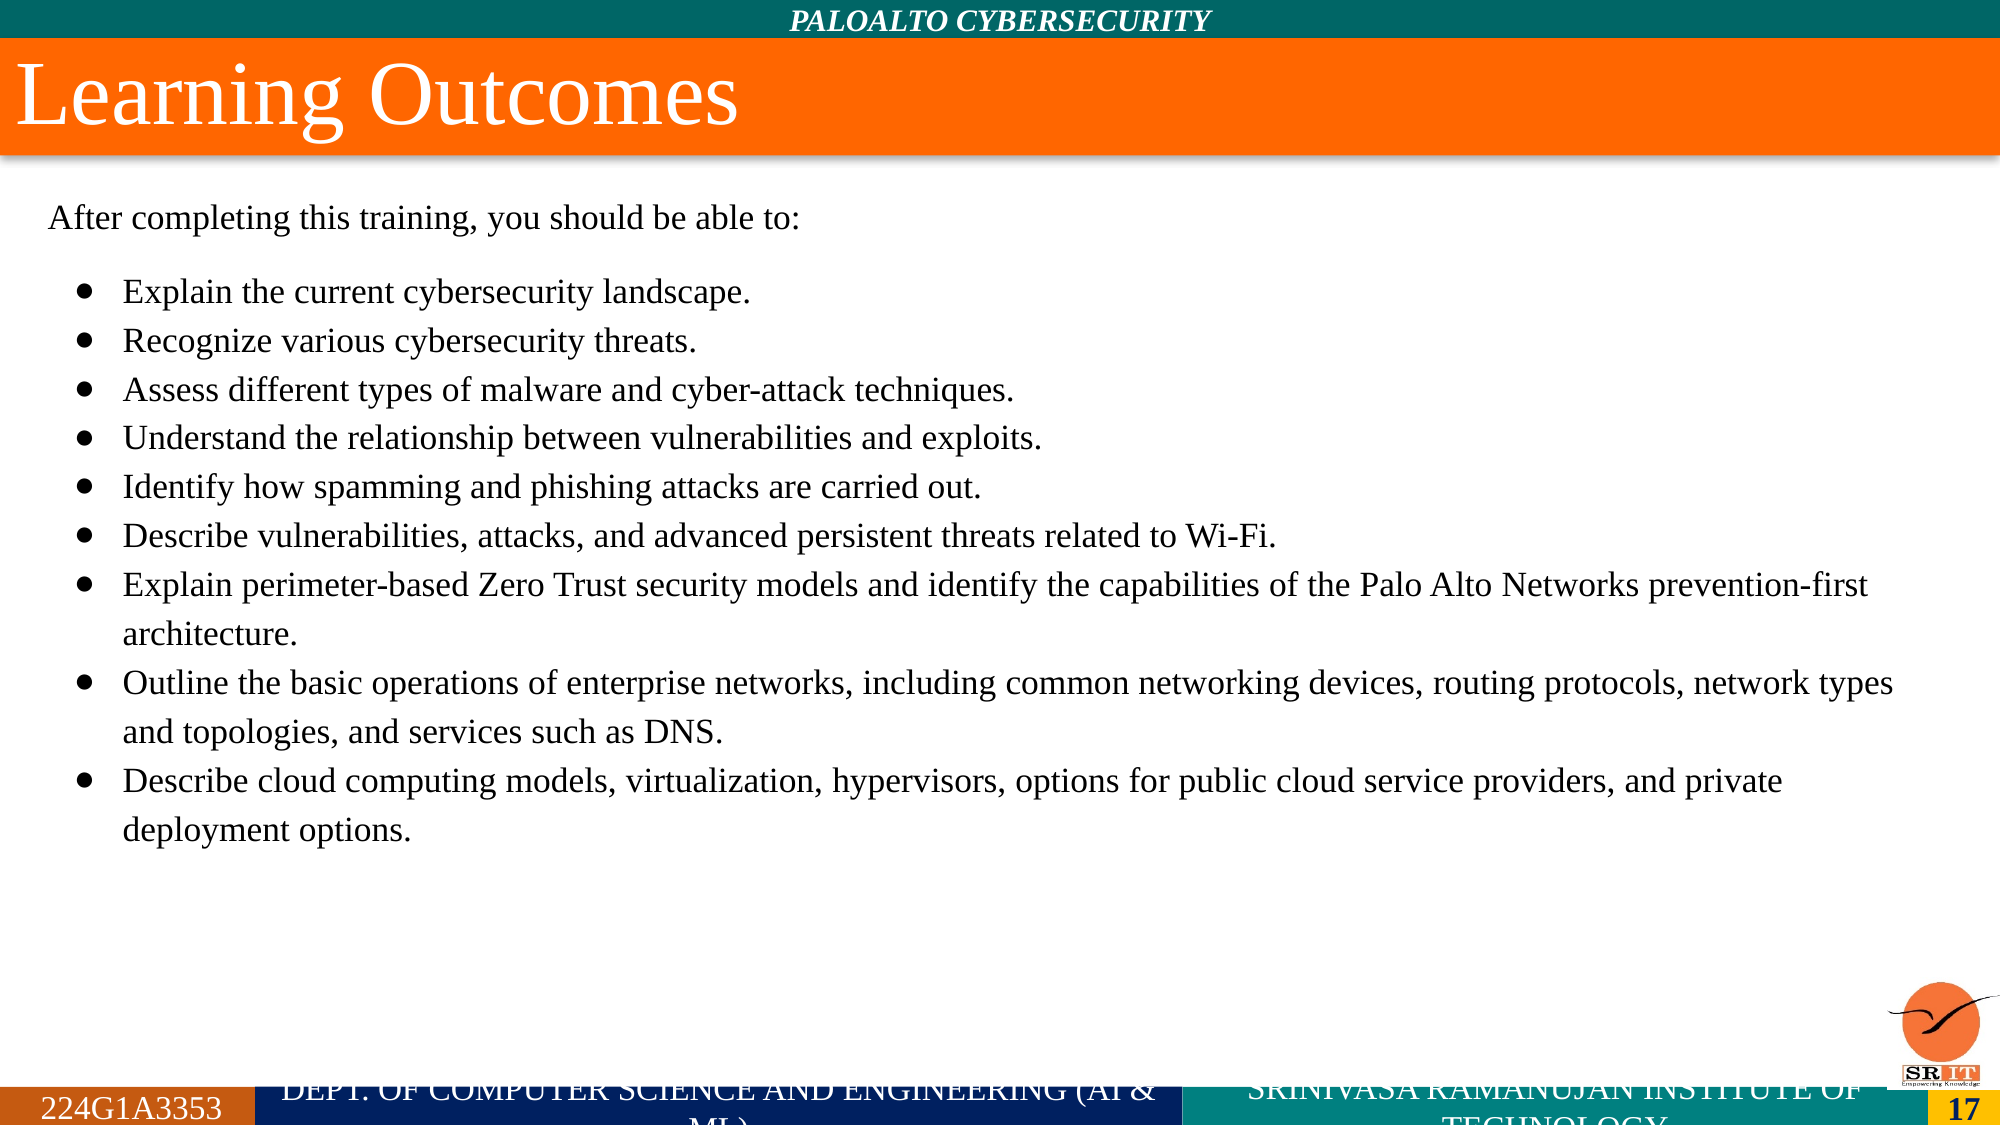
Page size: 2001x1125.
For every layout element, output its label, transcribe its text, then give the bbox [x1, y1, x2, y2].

title Learning Outcomes [0, 38, 2000, 156]
picture [1887, 977, 2000, 1090]
list After completing this training, you should be able to: Explain the current cybersecurity landscape. Recognize various cybersecurity threats. Assess different types of malware and cyber-attack techniques. Understand the relationship between vulnerabilities and exploits. Identify how spamming and phishing attacks are carried out. Describe vulnerabilities, attacks, and advanced persistent threats related to Wi-Fi. Explain perimeter-based Zero Trust security models and identify the capabilities of the Palo Alto Networks prevention-first architecture. Outline the basic operations of enterprise networks, including common networking devices, routing protocols, network types and topologies, and services such as DNS. Describe cloud computing models, virtualization, hypervisors, options for public cloud service providers, and private deployment options. [32, 179, 1965, 1065]
